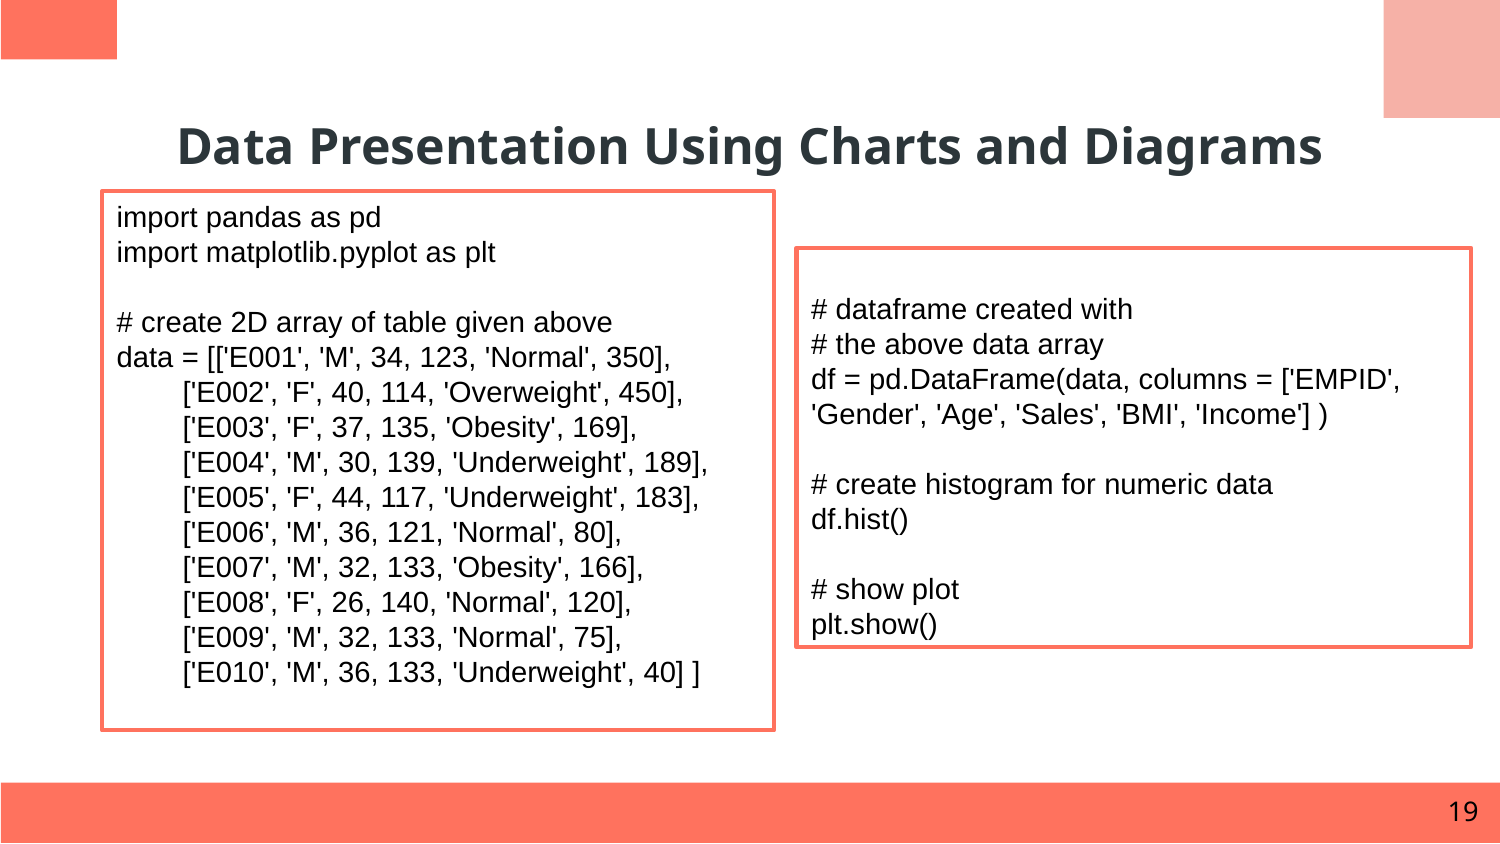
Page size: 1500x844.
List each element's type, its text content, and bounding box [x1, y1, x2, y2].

slide_number 19 [1403, 779, 1494, 844]
text_box # dataframe created with # the above data array df = pd.DataFrame(data, columns = ['EMPID', 'Gender', 'Age', 'Sales', 'BMI', 'Income'] ) # create histogram for numeric data df.hist() # show plot plt.show() [794, 246, 1473, 649]
text_box import pandas as pd import matplotlib.pyplot as plt # create 2D array of table given above data = [['E001', 'M', 34, 123, 'Normal', 350], ['E002', 'F', 40, 114, 'Overweight', 450], ['E003', 'F', 37, 135, 'Obesity', 169], ['E004', 'M', 30, 139, 'Underweight', 189], ['E005', 'F', 44, 117, 'Underweight', 183], ['E006', 'M', 36, 121, 'Normal', 80], ['E007', 'M', 32, 133, 'Obesity', 166], ['E008', 'F', 26, 140, 'Normal', 120], ['E009', 'M', 32, 133, 'Normal', 75], ['E010', 'M', 36, 133, 'Underweight', 40] ] [100, 189, 776, 732]
title Data Presentation Using Charts and Diagrams [97, 107, 1402, 181]
